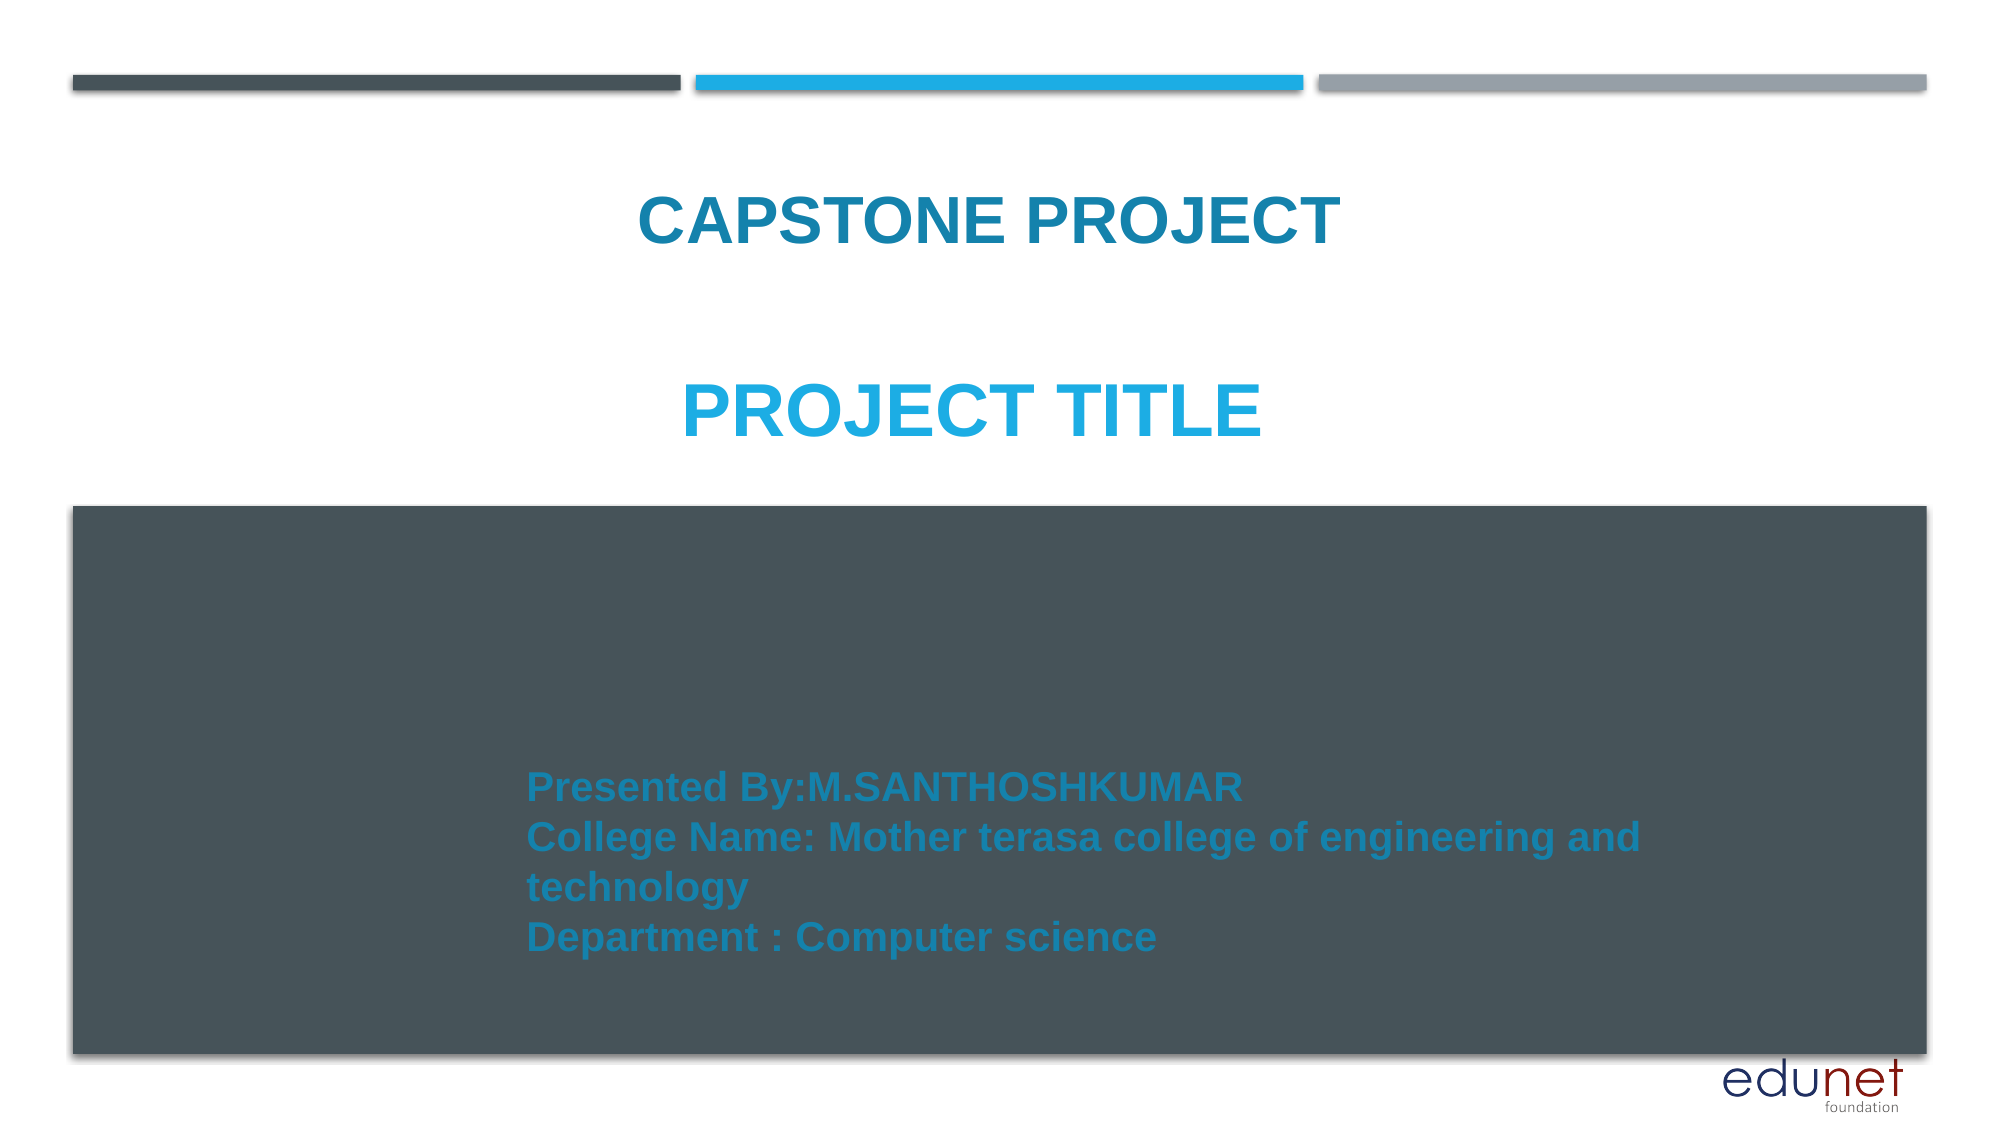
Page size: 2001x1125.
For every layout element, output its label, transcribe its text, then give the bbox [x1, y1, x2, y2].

title PROJECT TITLE [222, 298, 1723, 460]
text_box Presented By:M.SANTHOSHKUMAR College Name: Mother terasa college of engineering and technology Department : Computer science [511, 752, 1821, 1018]
picture [1719, 1056, 1905, 1116]
text_box CAPSTONE PROJECT [0, 169, 2000, 265]
